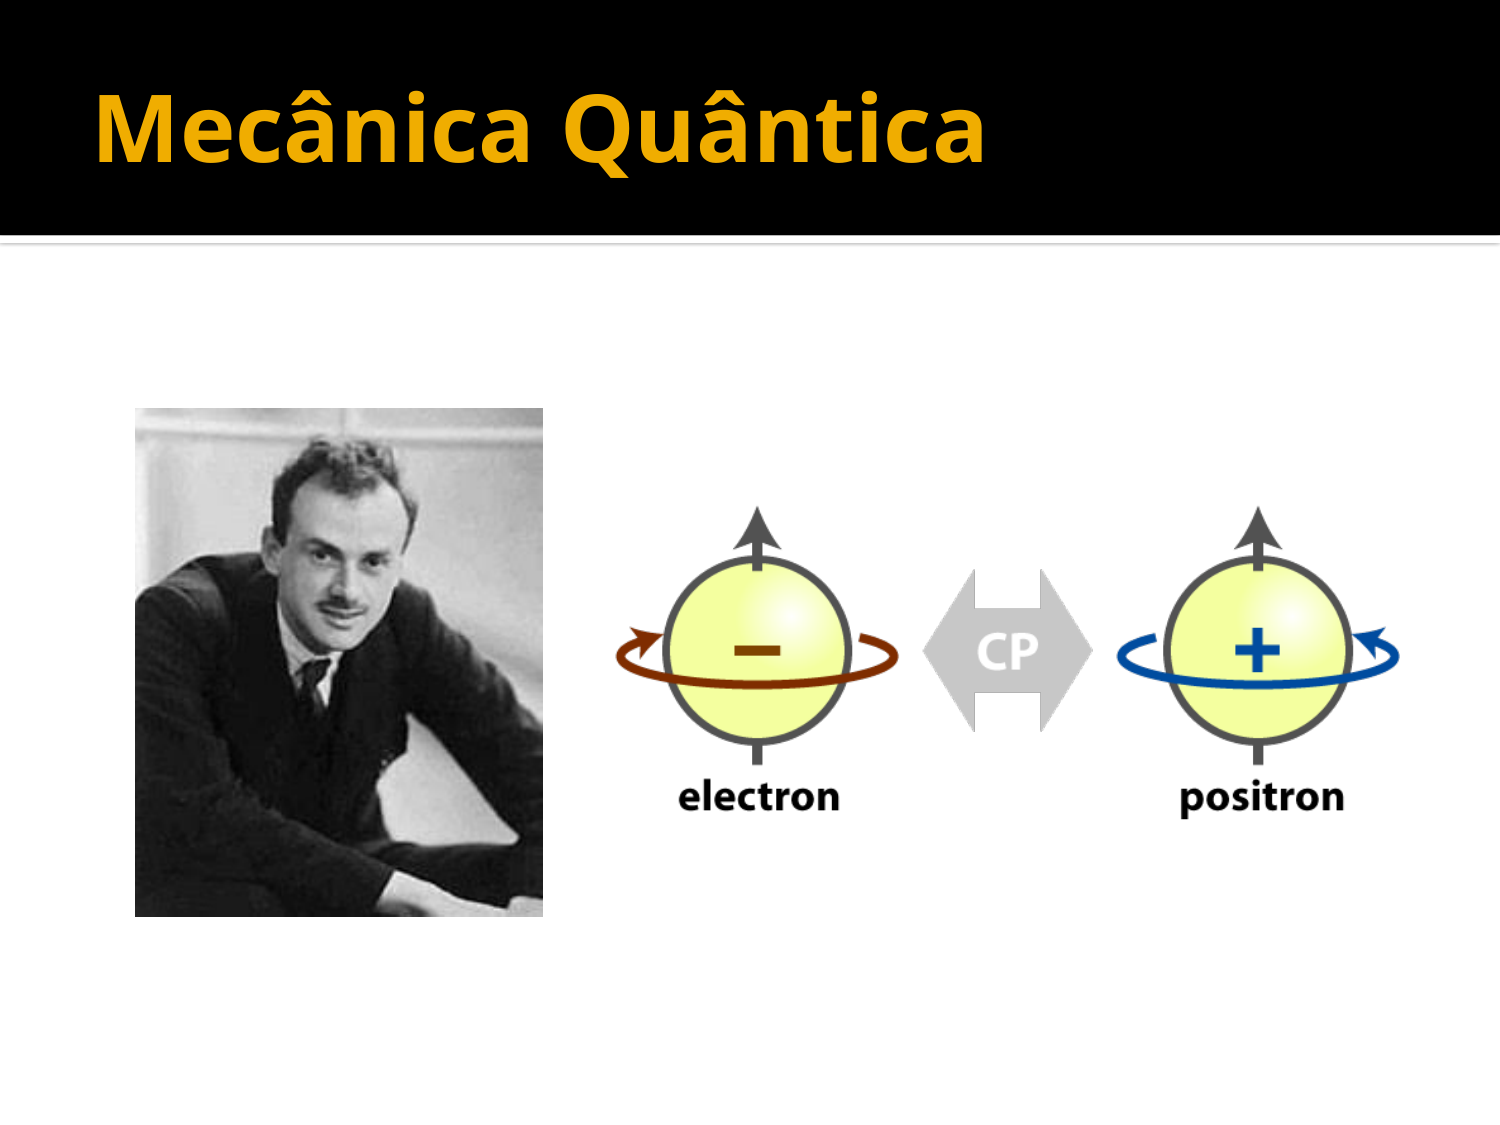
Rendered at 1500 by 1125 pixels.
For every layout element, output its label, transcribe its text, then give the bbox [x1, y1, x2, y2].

picture [598, 467, 1424, 870]
text_box Mecânica Quântica [76, 30, 1441, 220]
picture [135, 408, 543, 917]
